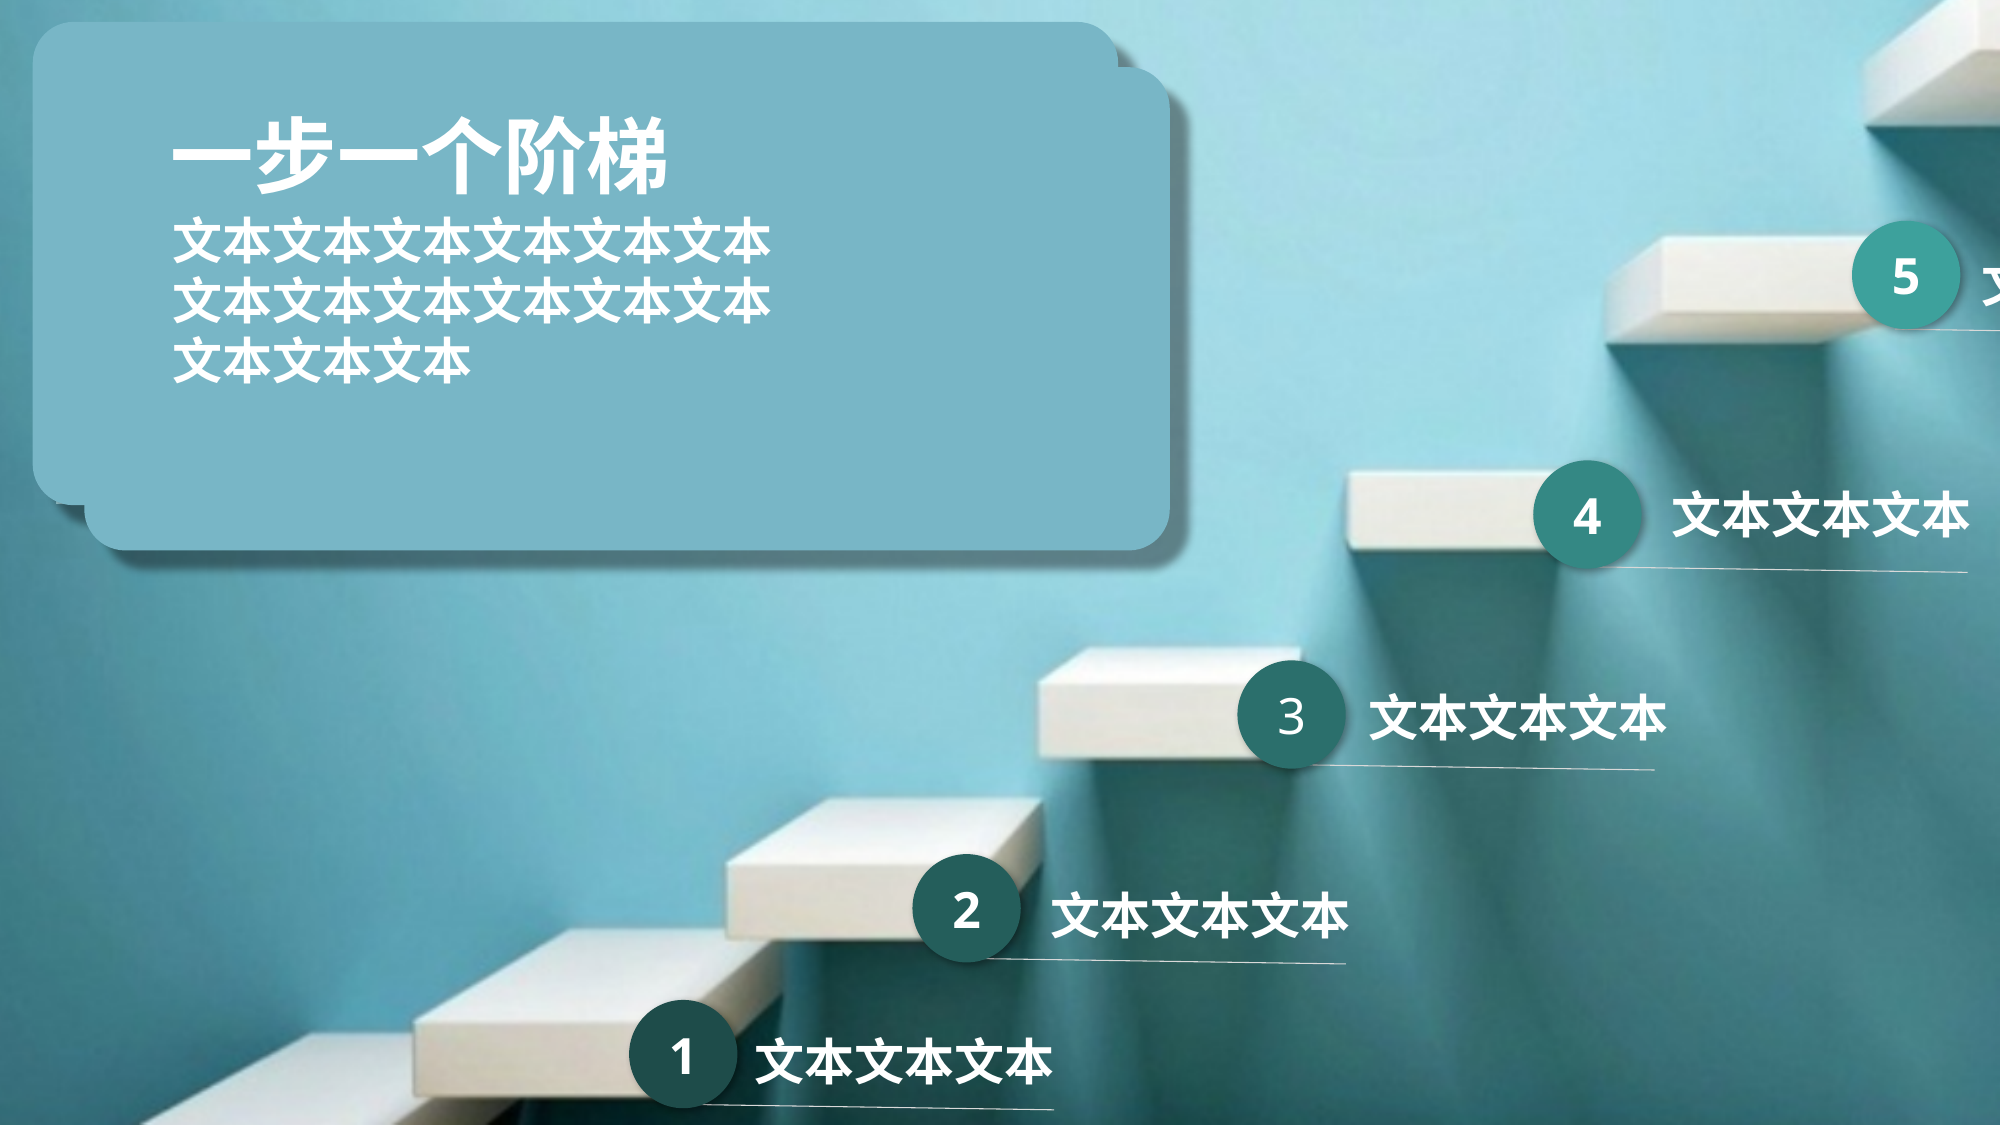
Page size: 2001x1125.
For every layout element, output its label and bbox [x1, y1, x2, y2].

text_box [1283, 764, 1655, 771]
picture [0, 0, 2000, 1125]
text_box [960, 958, 1346, 964]
text_box [1577, 566, 1968, 573]
text_box [668, 1104, 1055, 1110]
text_box [1894, 329, 2000, 334]
